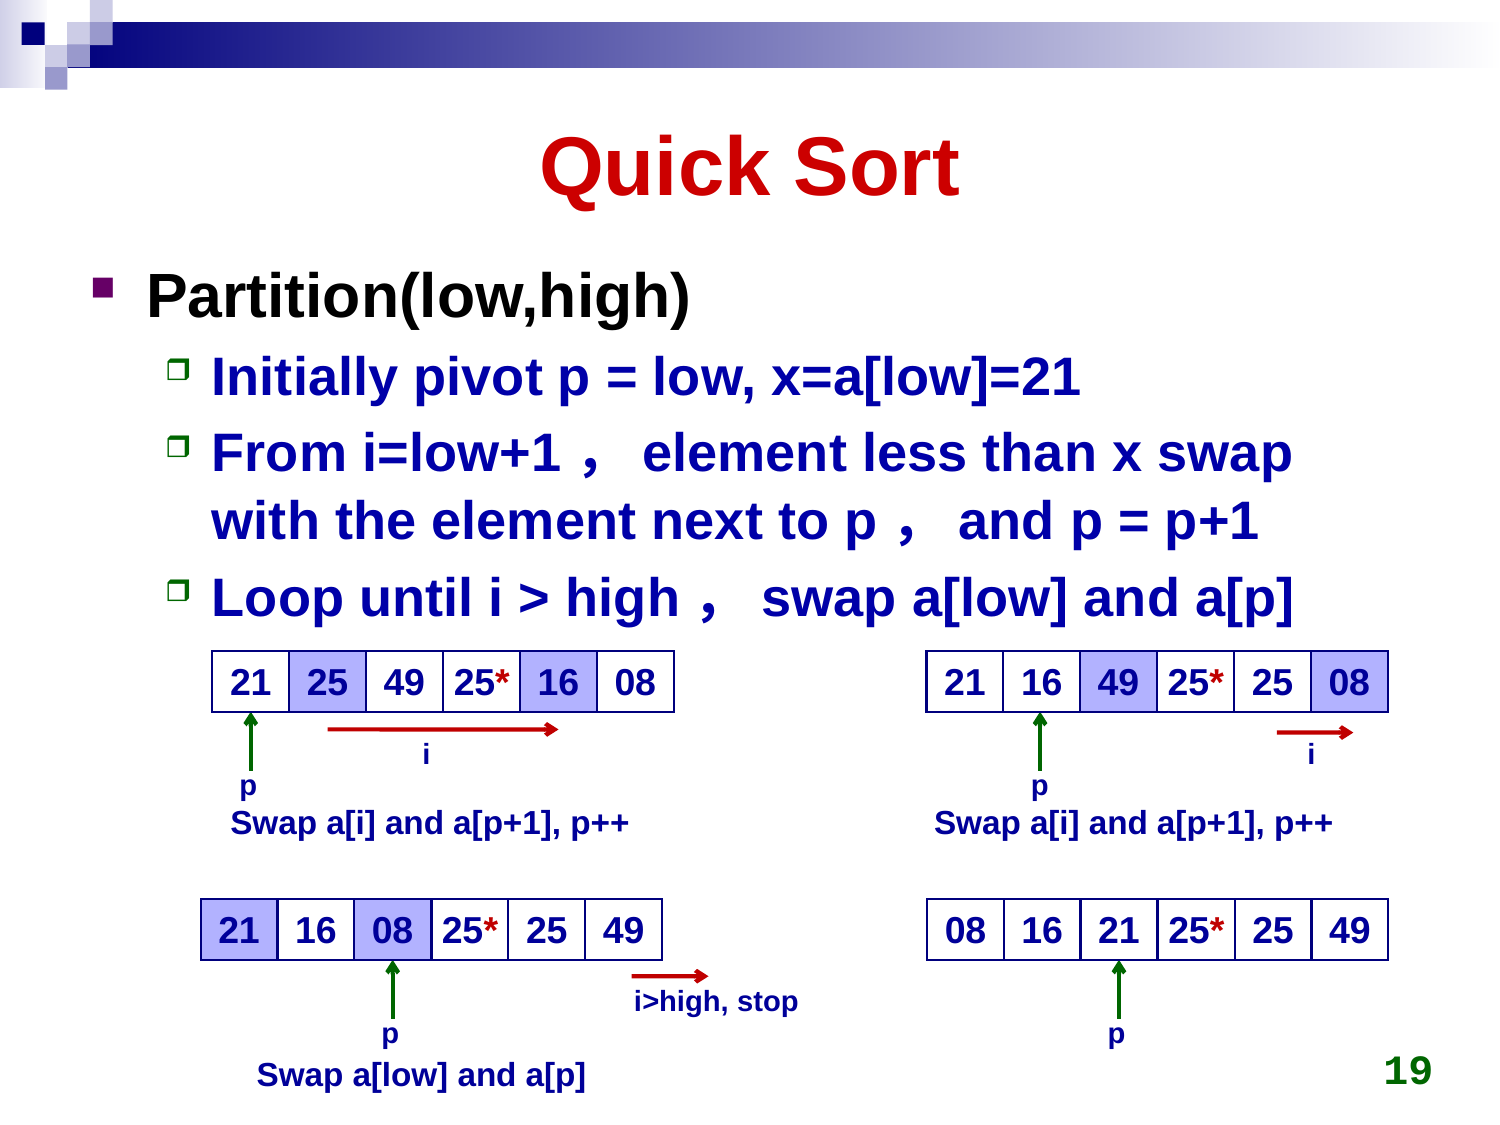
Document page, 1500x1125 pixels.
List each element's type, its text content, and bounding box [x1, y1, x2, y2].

list Partition(low,high) Initially pivot p = low, x=a[low]=21 From i=low+1，element less than x swap with the element next to p，and p = p+1 Loop until i > high，swap a[low] and a[p] [75, 243, 1425, 1024]
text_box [926, 650, 1388, 712]
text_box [1092, 968, 1141, 1058]
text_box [926, 898, 1389, 961]
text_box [224, 719, 273, 810]
title Quick Sort [75, 75, 1425, 243]
text_box i [1292, 727, 1331, 778]
text_box i>high, stop [619, 974, 814, 1025]
text_box Swap a[low] and a[p] [241, 1045, 602, 1101]
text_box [365, 968, 415, 1058]
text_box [1015, 719, 1065, 810]
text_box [200, 898, 663, 961]
text_box i [407, 727, 446, 778]
text_box Swap a[i] and a[p+1], p++ [215, 793, 646, 849]
text_box [1331, 725, 1354, 740]
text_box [212, 650, 674, 712]
text_box [446, 722, 559, 737]
text_box Swap a[i] and a[p+1], p++ [919, 793, 1349, 849]
slide_number 19 [1098, 1025, 1449, 1100]
